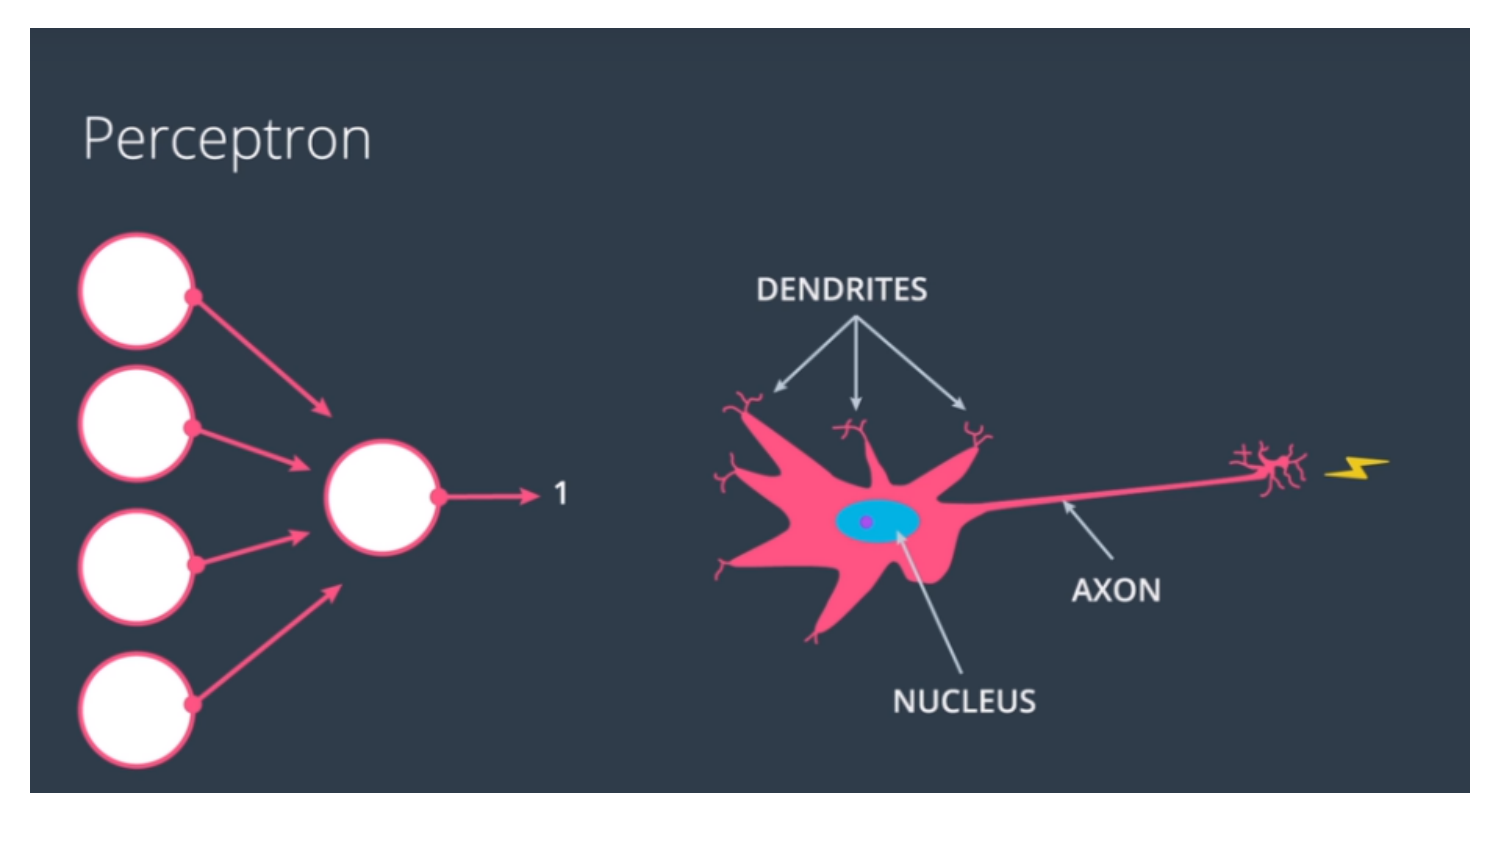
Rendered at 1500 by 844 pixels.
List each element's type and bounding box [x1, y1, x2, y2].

picture [30, 28, 1470, 794]
